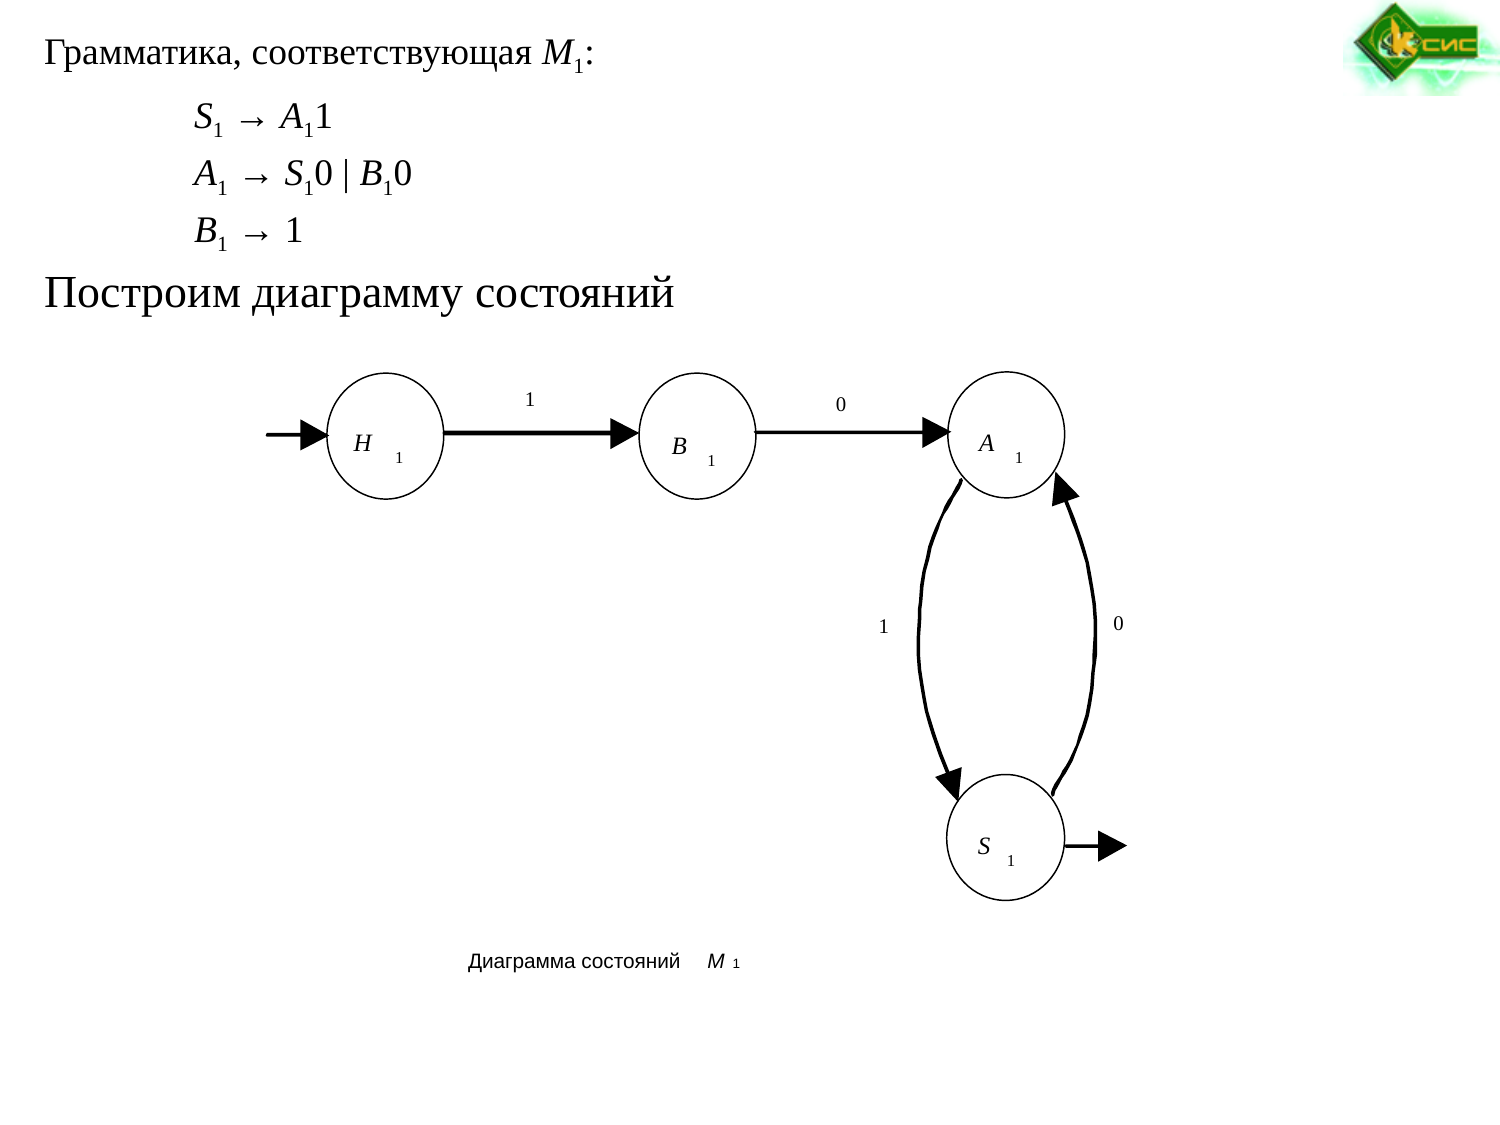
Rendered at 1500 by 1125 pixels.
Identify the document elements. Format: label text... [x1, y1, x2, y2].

text_box Грамматика, соответствующая M1: S1 → A11 A1 → S10 | B10 B1 → 1 Построим диаграмму состояний [29, 19, 780, 325]
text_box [265, 371, 1176, 1012]
picture [1343, 0, 1500, 96]
